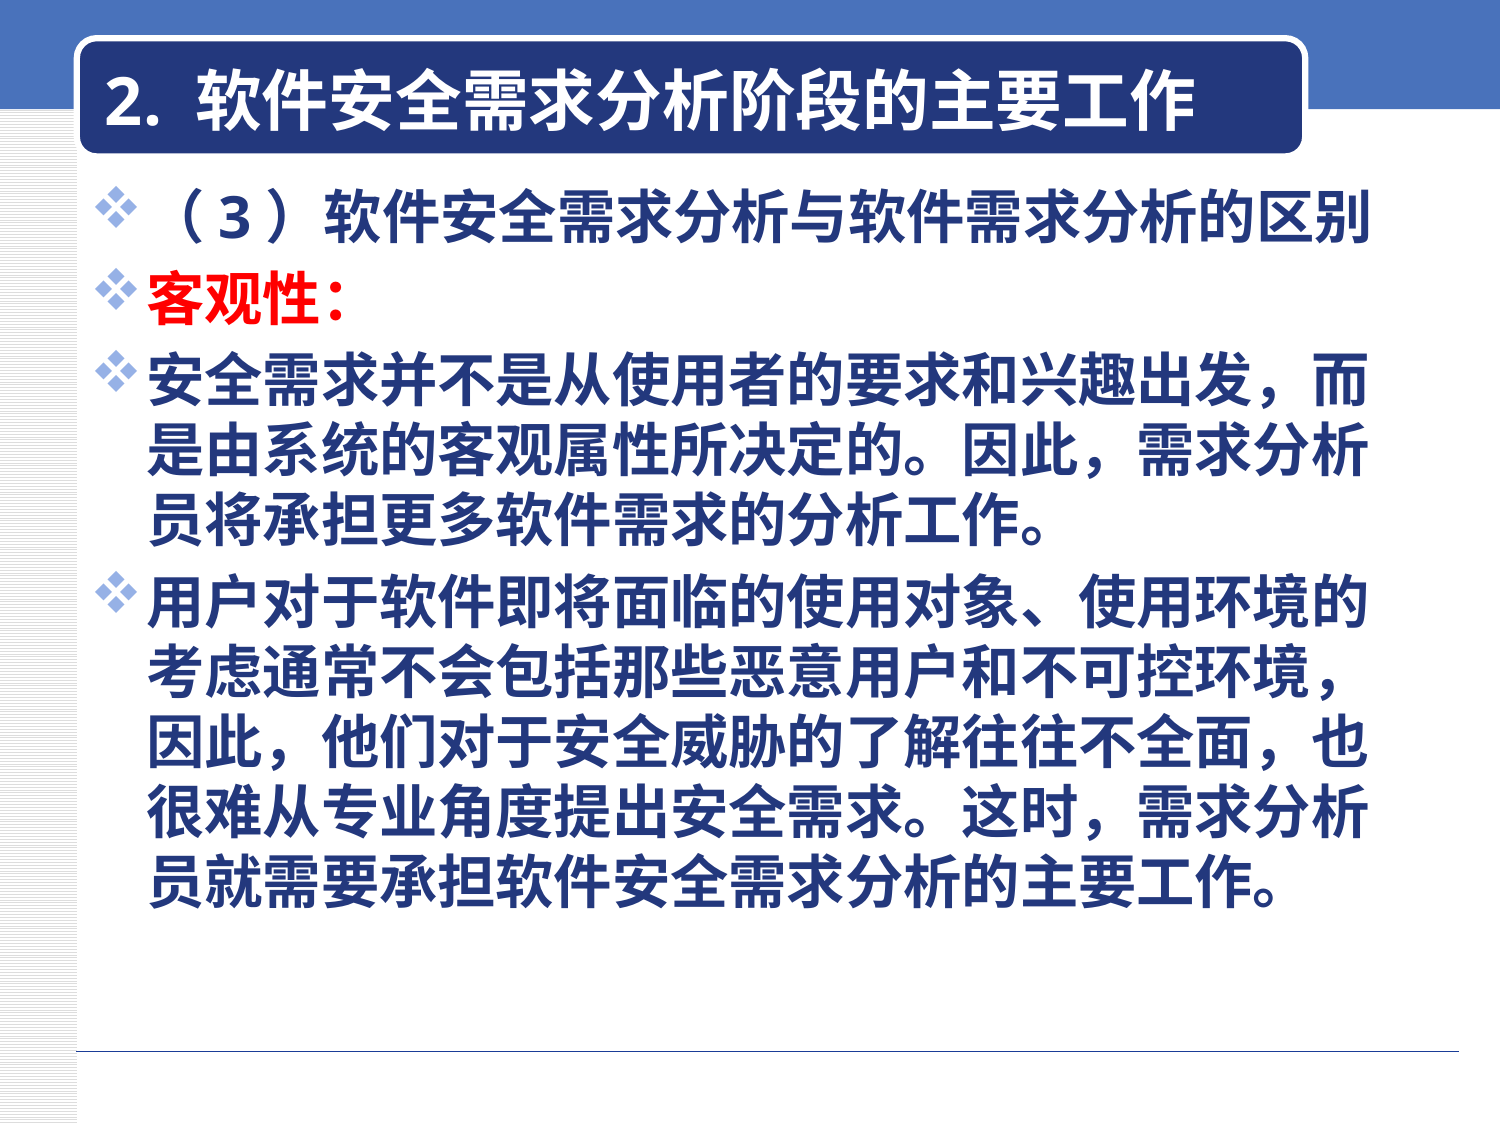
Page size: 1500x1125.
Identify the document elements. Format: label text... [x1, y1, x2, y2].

list （3）软件安全需求分析与软件需求分析的区别 客观性： 安全需求并不是从使用者的要求和兴趣出发，而是由系统的客观属性所决定的。因此，需求分析员将承担更多软件需求的分析工作。 用户对于软件即将面临的使用对象、使用环境的考虑通常不会包括那些恶意用户和不可控环境，因此，他们对于安全威胁的了解往往不全面，也很难从专业角度提出安全需求。这时，需求分析员就需要承担软件安全需求分析的主要工作。 [75, 172, 1425, 920]
title 2. 软件安全需求分析阶段的主要工作 [89, 52, 1425, 145]
